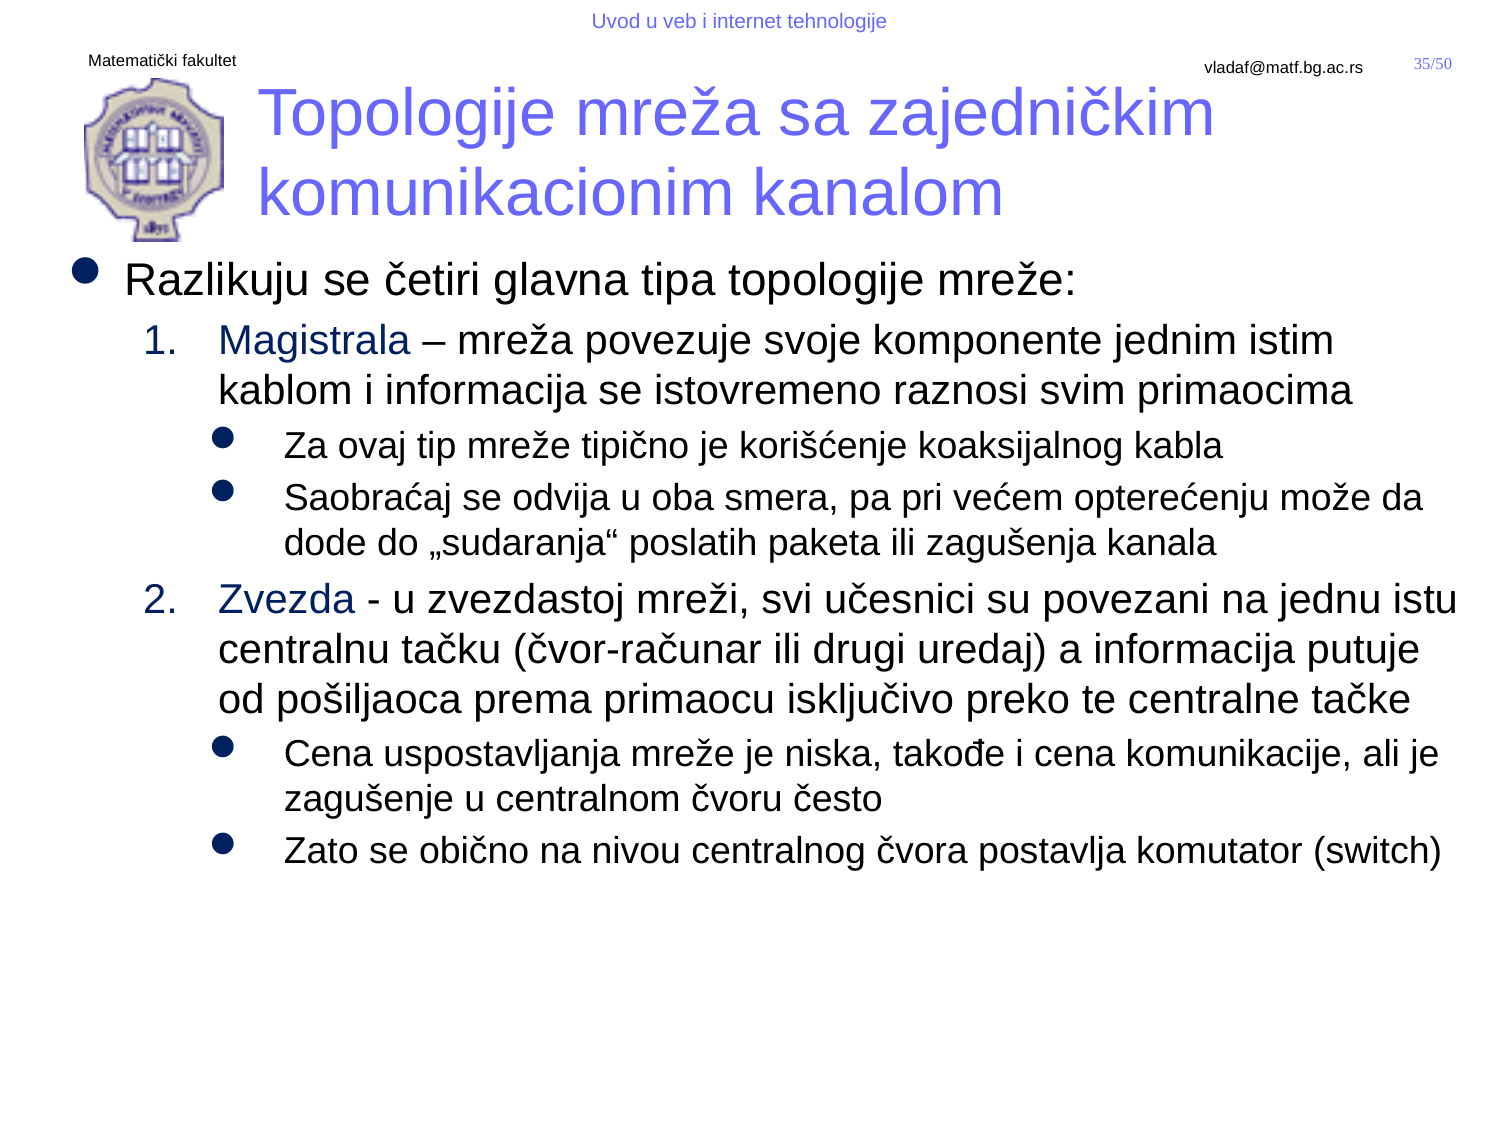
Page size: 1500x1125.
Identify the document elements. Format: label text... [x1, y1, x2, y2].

picture [84, 78, 224, 242]
title Topologije mreža sa zajedničkim komunikacionim kanalom [242, 54, 1388, 242]
list Razlikuju se četiri glavna tipa topologije mreže: Magistrala – mreža povezuje svoje komponente jednim istim kablom i informacija se istovremeno raznosi svim primaocima Za ovaj tip mreže tipično je korišćenje koaksijalnog kabla Saobraćaj se odvija u oba smera, pa pri većem opterećenju može da dode do „sudaranja“ poslatih paketa ili zagušenja kanala Zvezda - u zvezdastoj mreži, svi učesnici su povezani na jednu istu centralnu tačku (čvor-računar ili drugi uredaj) a informacija putuje od pošiljaoca prema primaocu isključivo preko te centralne tačke Cena uspostavljanja mreže je niska, takođe i cena komunikacije, ali je zagušenje u centralnom čvoru često Zato se obično na nivou centralnog čvora postavlja komutator (switch) [53, 242, 1483, 598]
